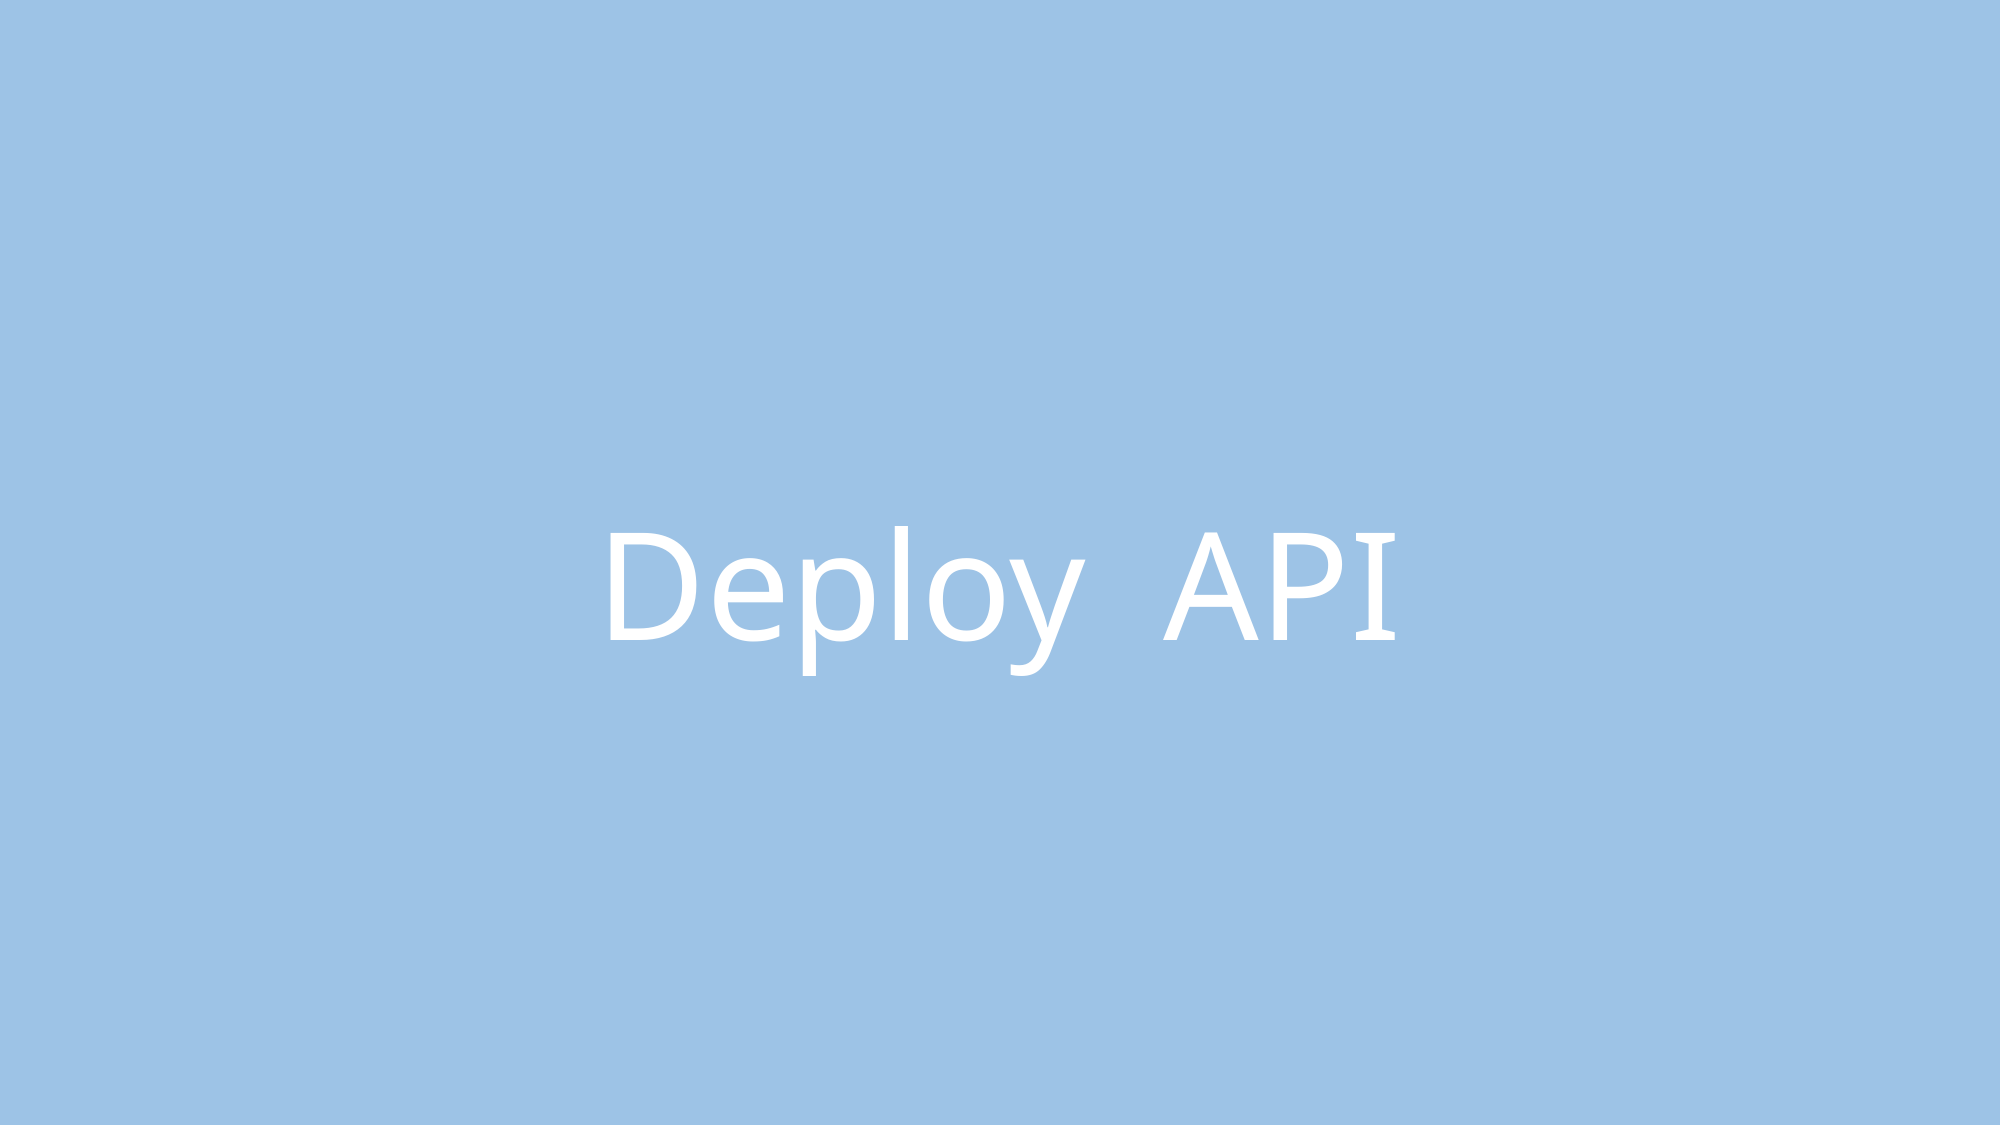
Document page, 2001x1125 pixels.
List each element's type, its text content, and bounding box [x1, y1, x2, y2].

title Deploy API [136, 280, 1862, 681]
